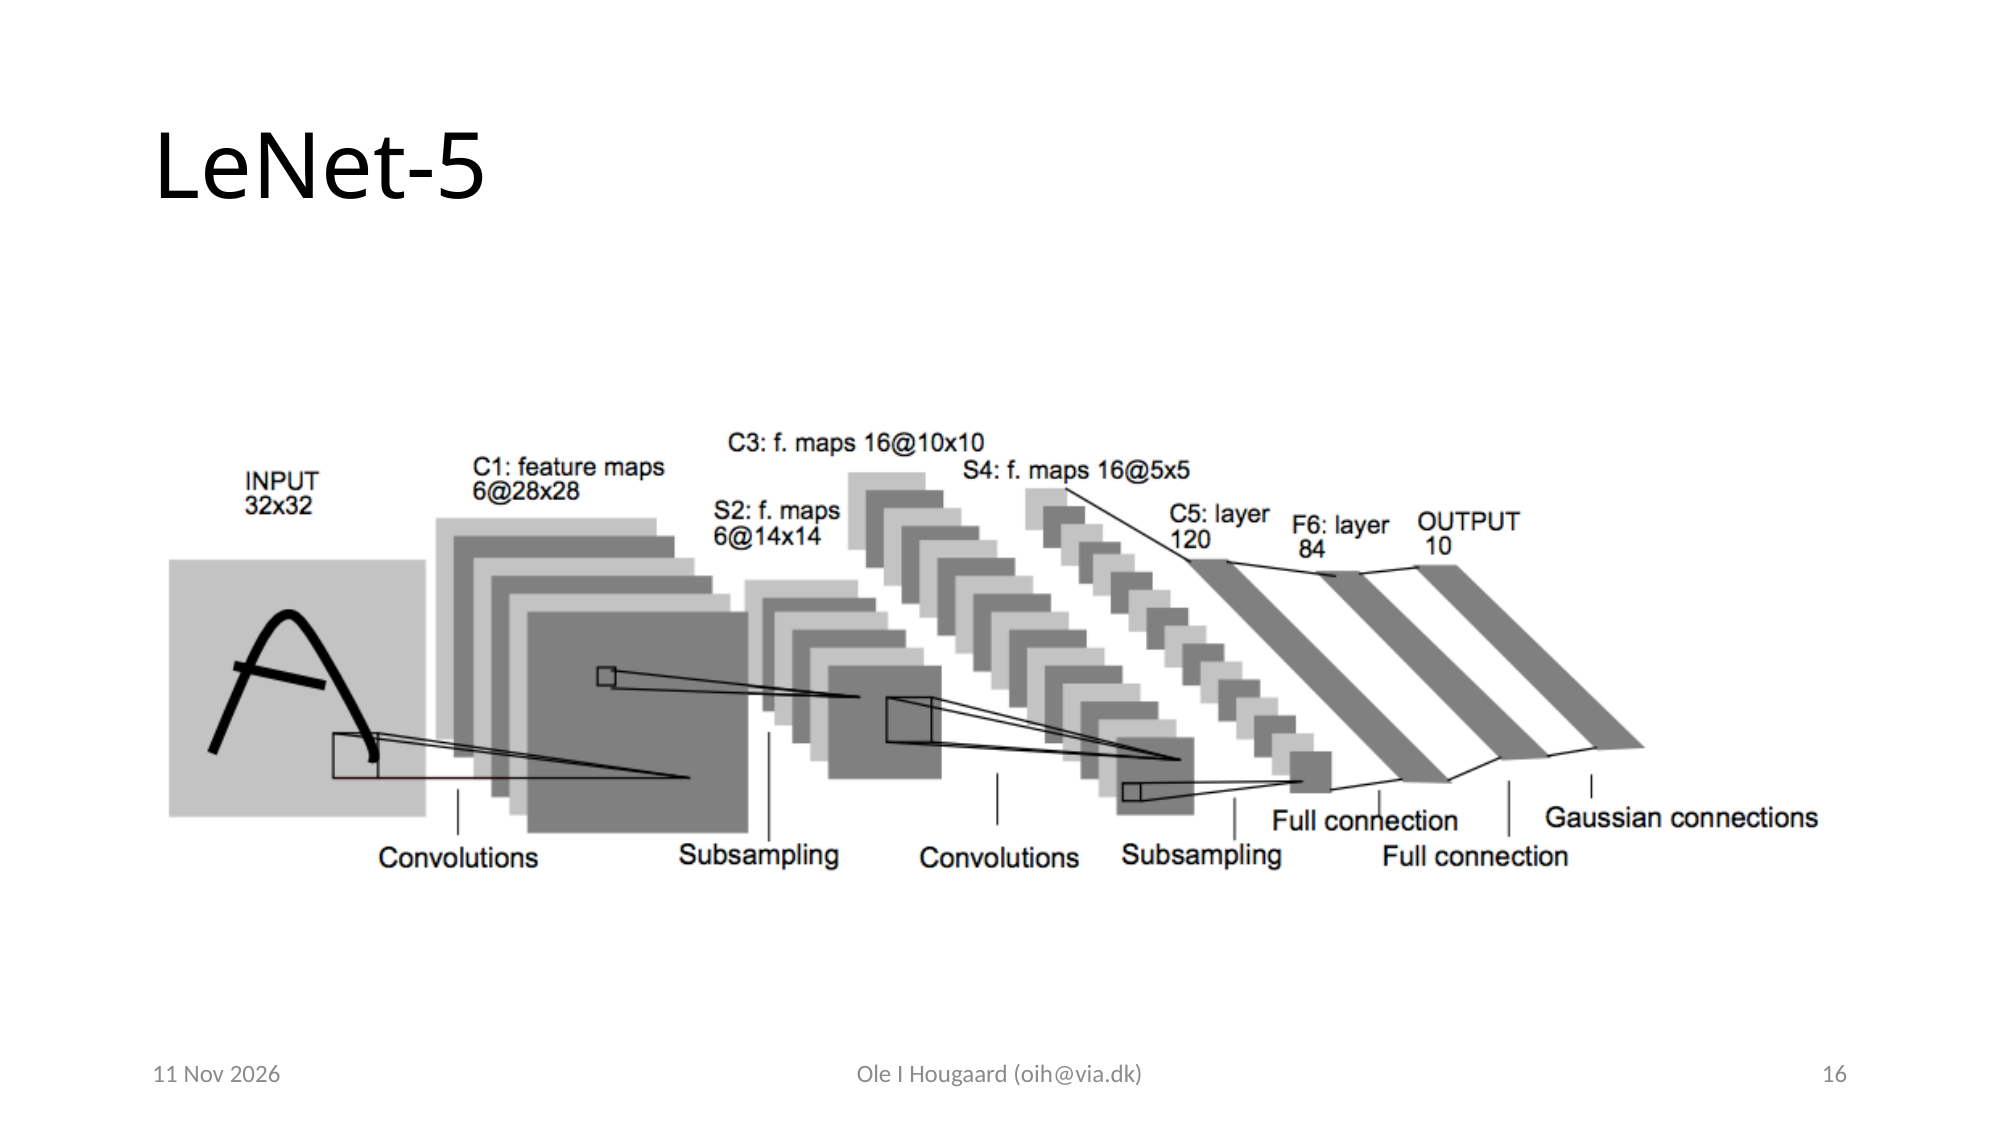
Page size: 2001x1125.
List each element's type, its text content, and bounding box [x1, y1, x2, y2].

title LeNet-5 [137, 59, 1863, 278]
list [137, 400, 1863, 913]
slide_number 28-Oct-23 [137, 1042, 588, 1103]
footer Ole I Hougaard (oih@via.dk) [662, 1042, 1338, 1103]
slide_number 16 [1412, 1042, 1863, 1103]
